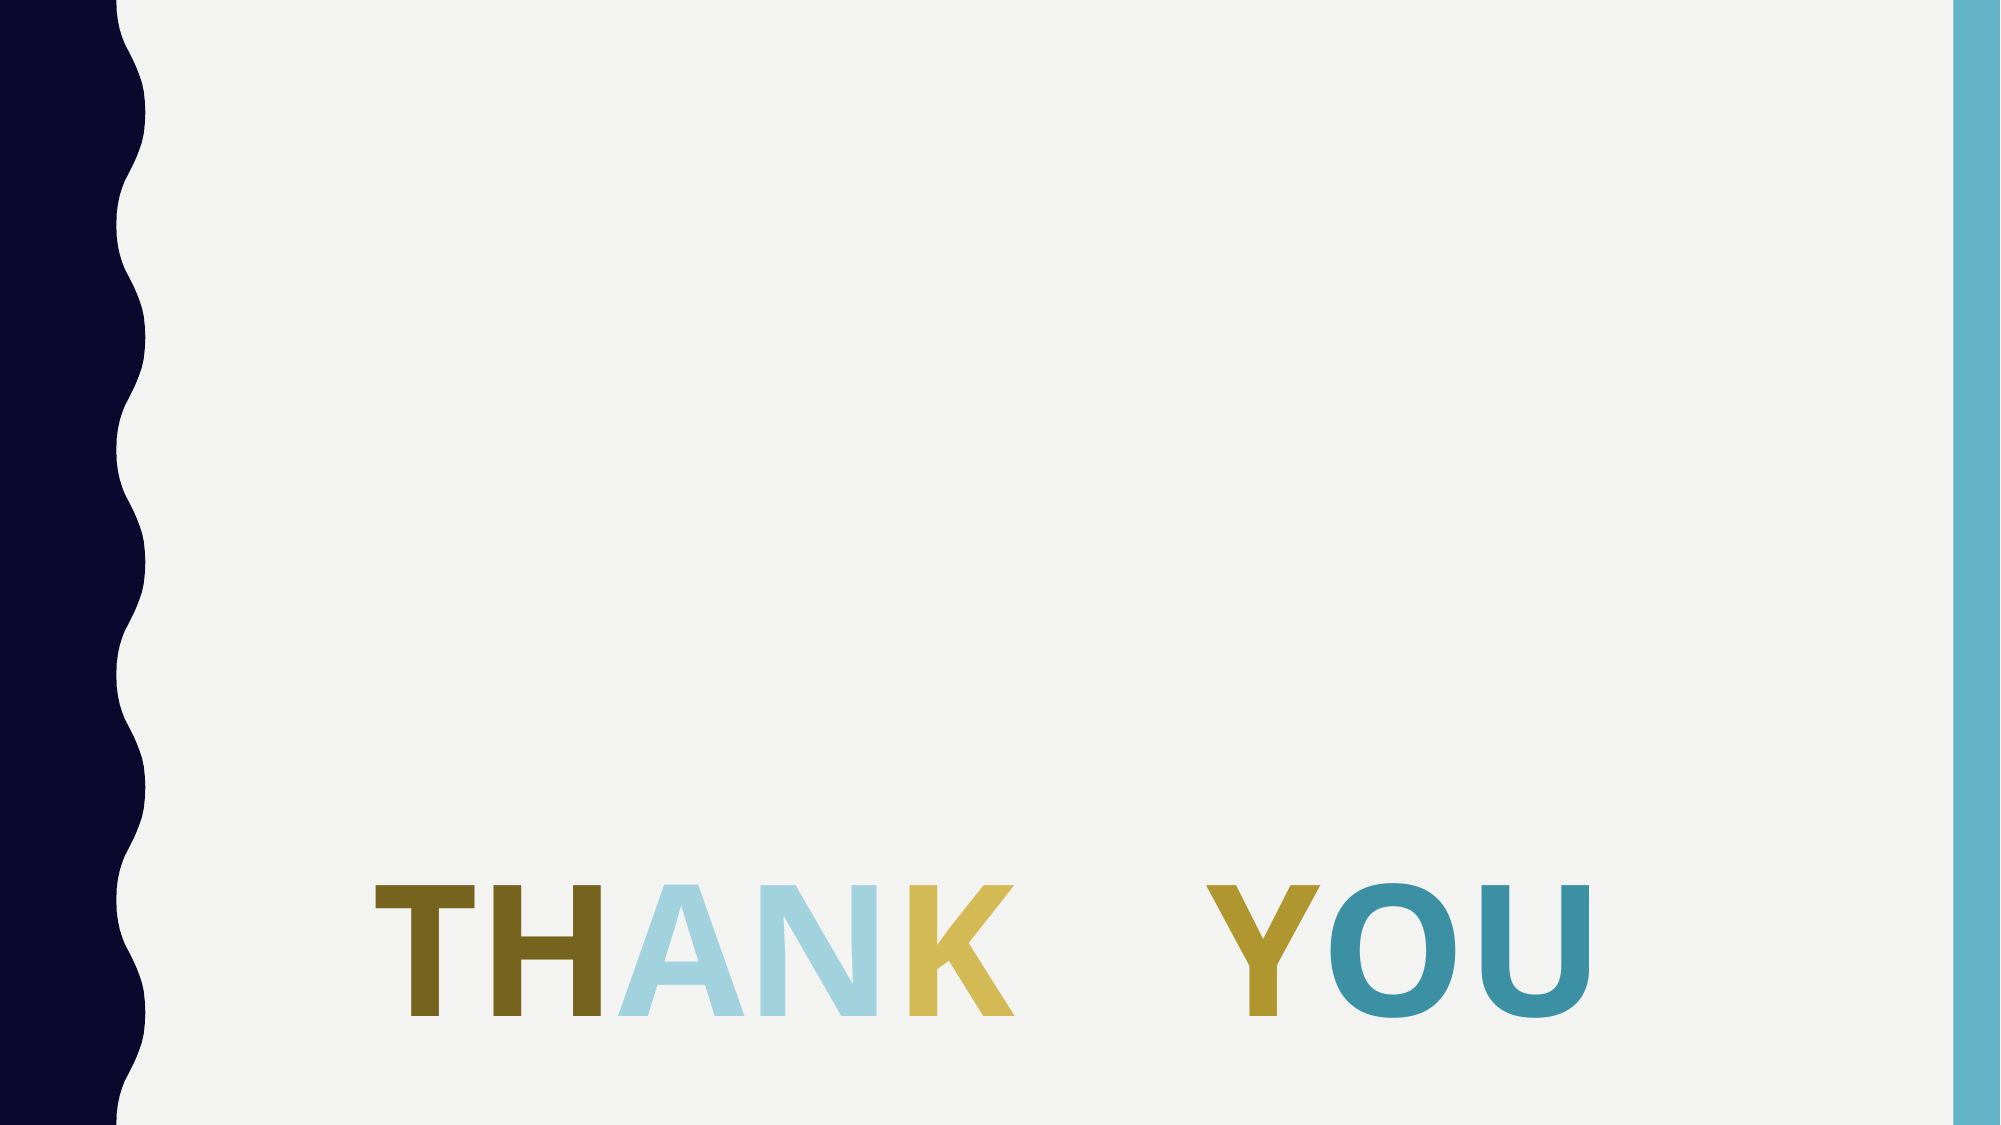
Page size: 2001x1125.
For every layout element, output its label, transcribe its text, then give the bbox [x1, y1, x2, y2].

text_box THANK YOU [357, 825, 1805, 1061]
